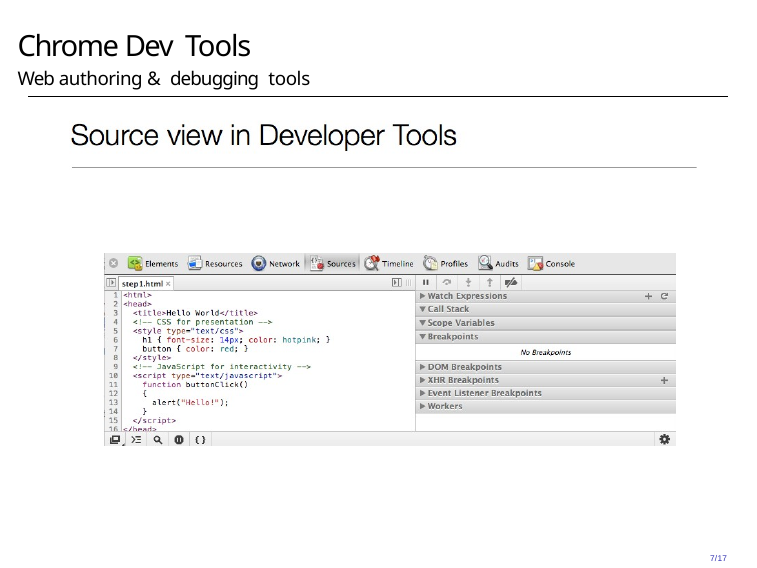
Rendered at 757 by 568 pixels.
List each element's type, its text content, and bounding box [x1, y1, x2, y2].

text_box [58, 109, 697, 502]
slide_number 7/17 [706, 552, 735, 568]
title Chrome Dev Tools Web authoring & debugging tools [15, 27, 741, 122]
